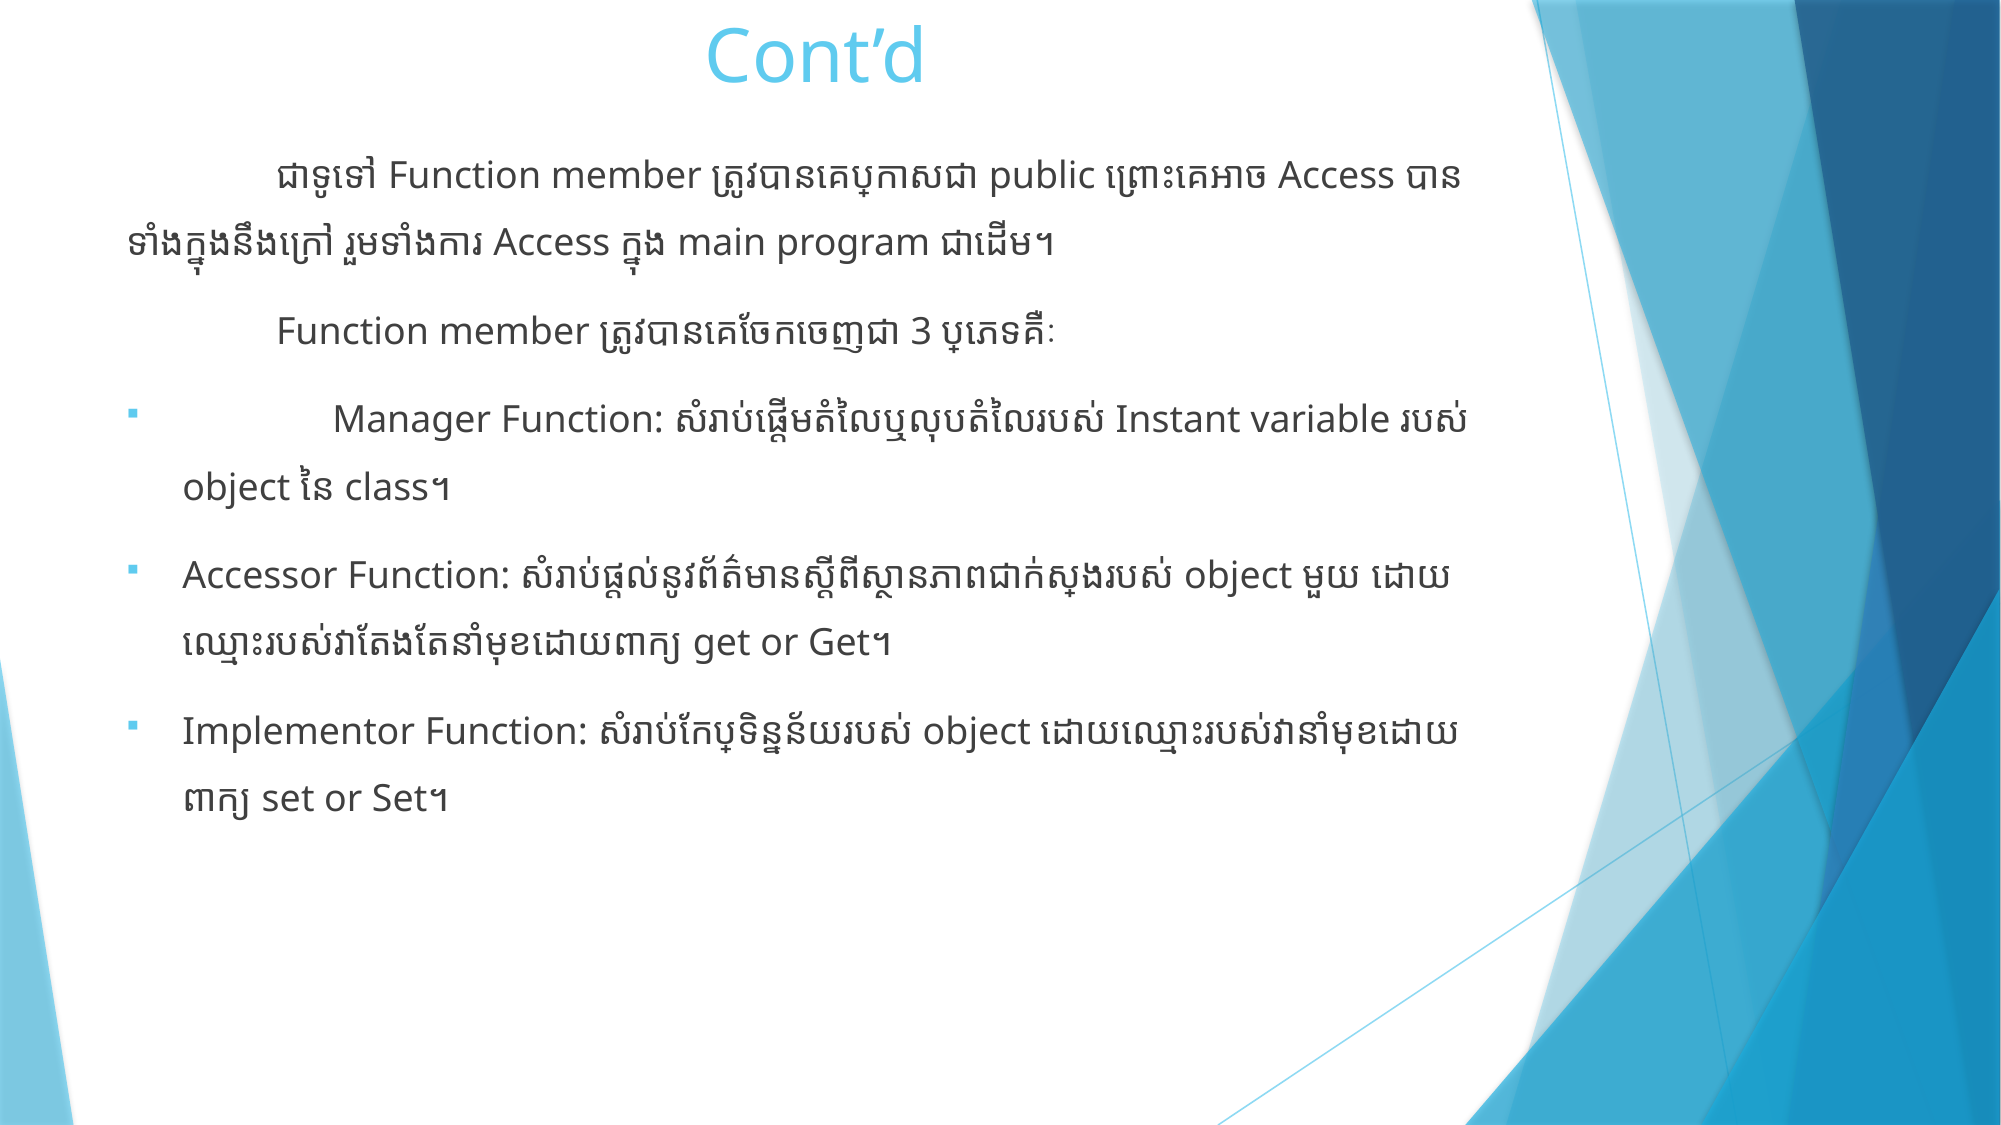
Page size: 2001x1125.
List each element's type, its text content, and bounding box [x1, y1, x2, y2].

list ជាទូទៅ Function member ត្រូវបានគេប្រកាសជា​ public ព្រោះគេអាច Access បានទាំងក្នុងនឹងក្រៅ រួមទាំងការ Access ក្នុង main program ជាដើម។ Function member ត្រូវបានគេចែកចេញជា 3 ប្រភេទគឺៈ Manager Function: សំរាប់ផ្តើមតំលៃឬលុបតំលៃរបស់ Instant variable របស់ object នៃ class។ Accessor Function: សំរាប់ផ្តល់នូវព័ត៌មានស្តីពីស្ថានភាពជាក់ស្តែងរបស់ ​object មួយ ដោយឈ្មោះរបស់វាតែងតែនាំមុខដោយពាក្យ get or Get។ Implementor Function: សំរាប់កែប្រែទិន្នន័យរបស់ object ដោយឈ្មោះរបស់វានាំមុខដោយពាក្យ set or Set។ [111, 120, 1522, 1125]
title Cont’d [111, 0, 1522, 120]
